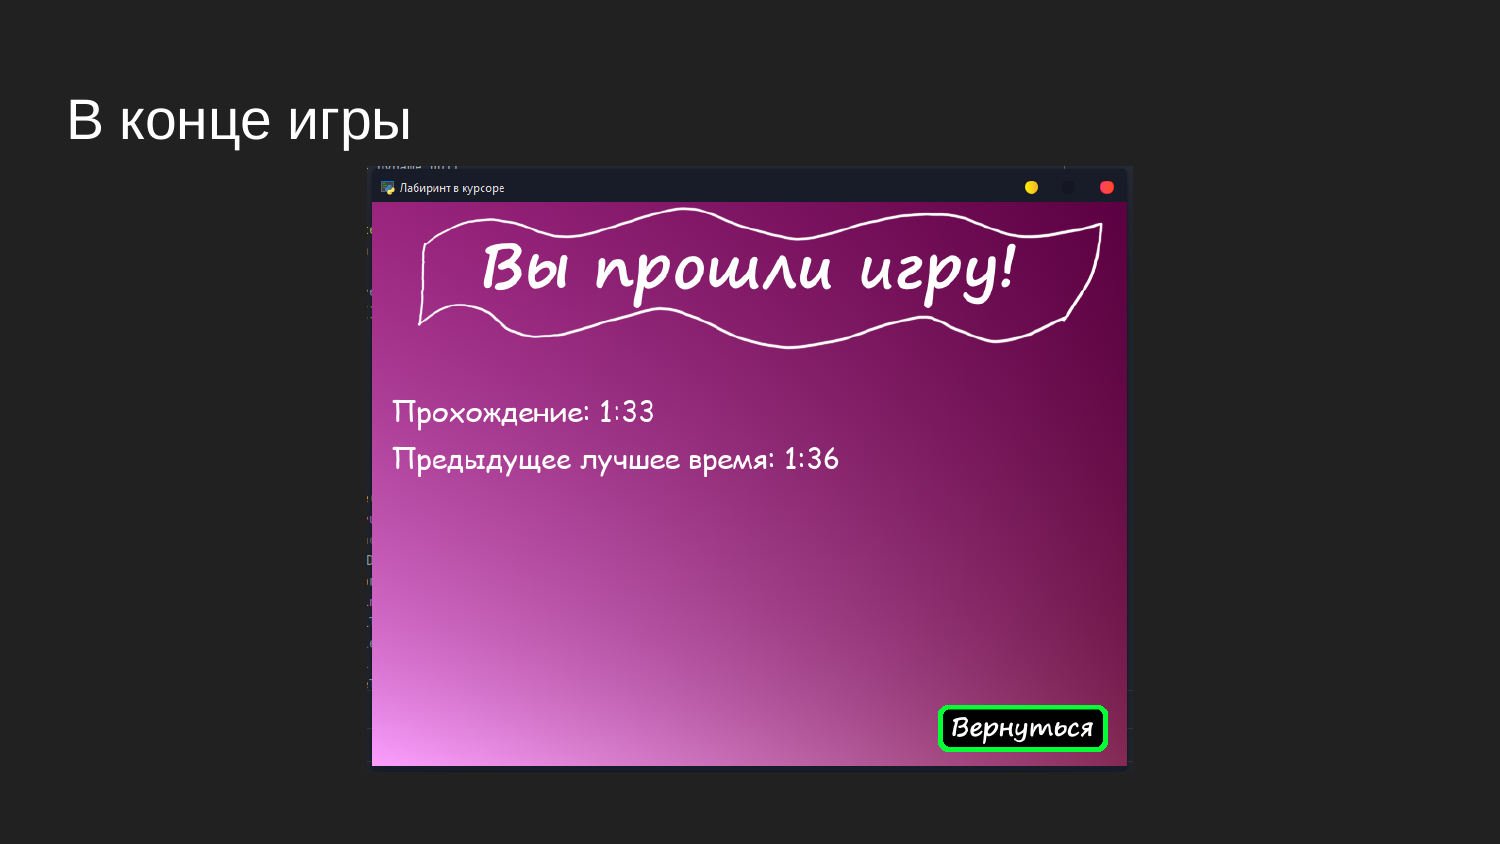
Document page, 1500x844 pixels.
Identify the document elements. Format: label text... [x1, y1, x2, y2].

picture [367, 166, 1133, 772]
title В конце игры [51, 72, 1449, 167]
